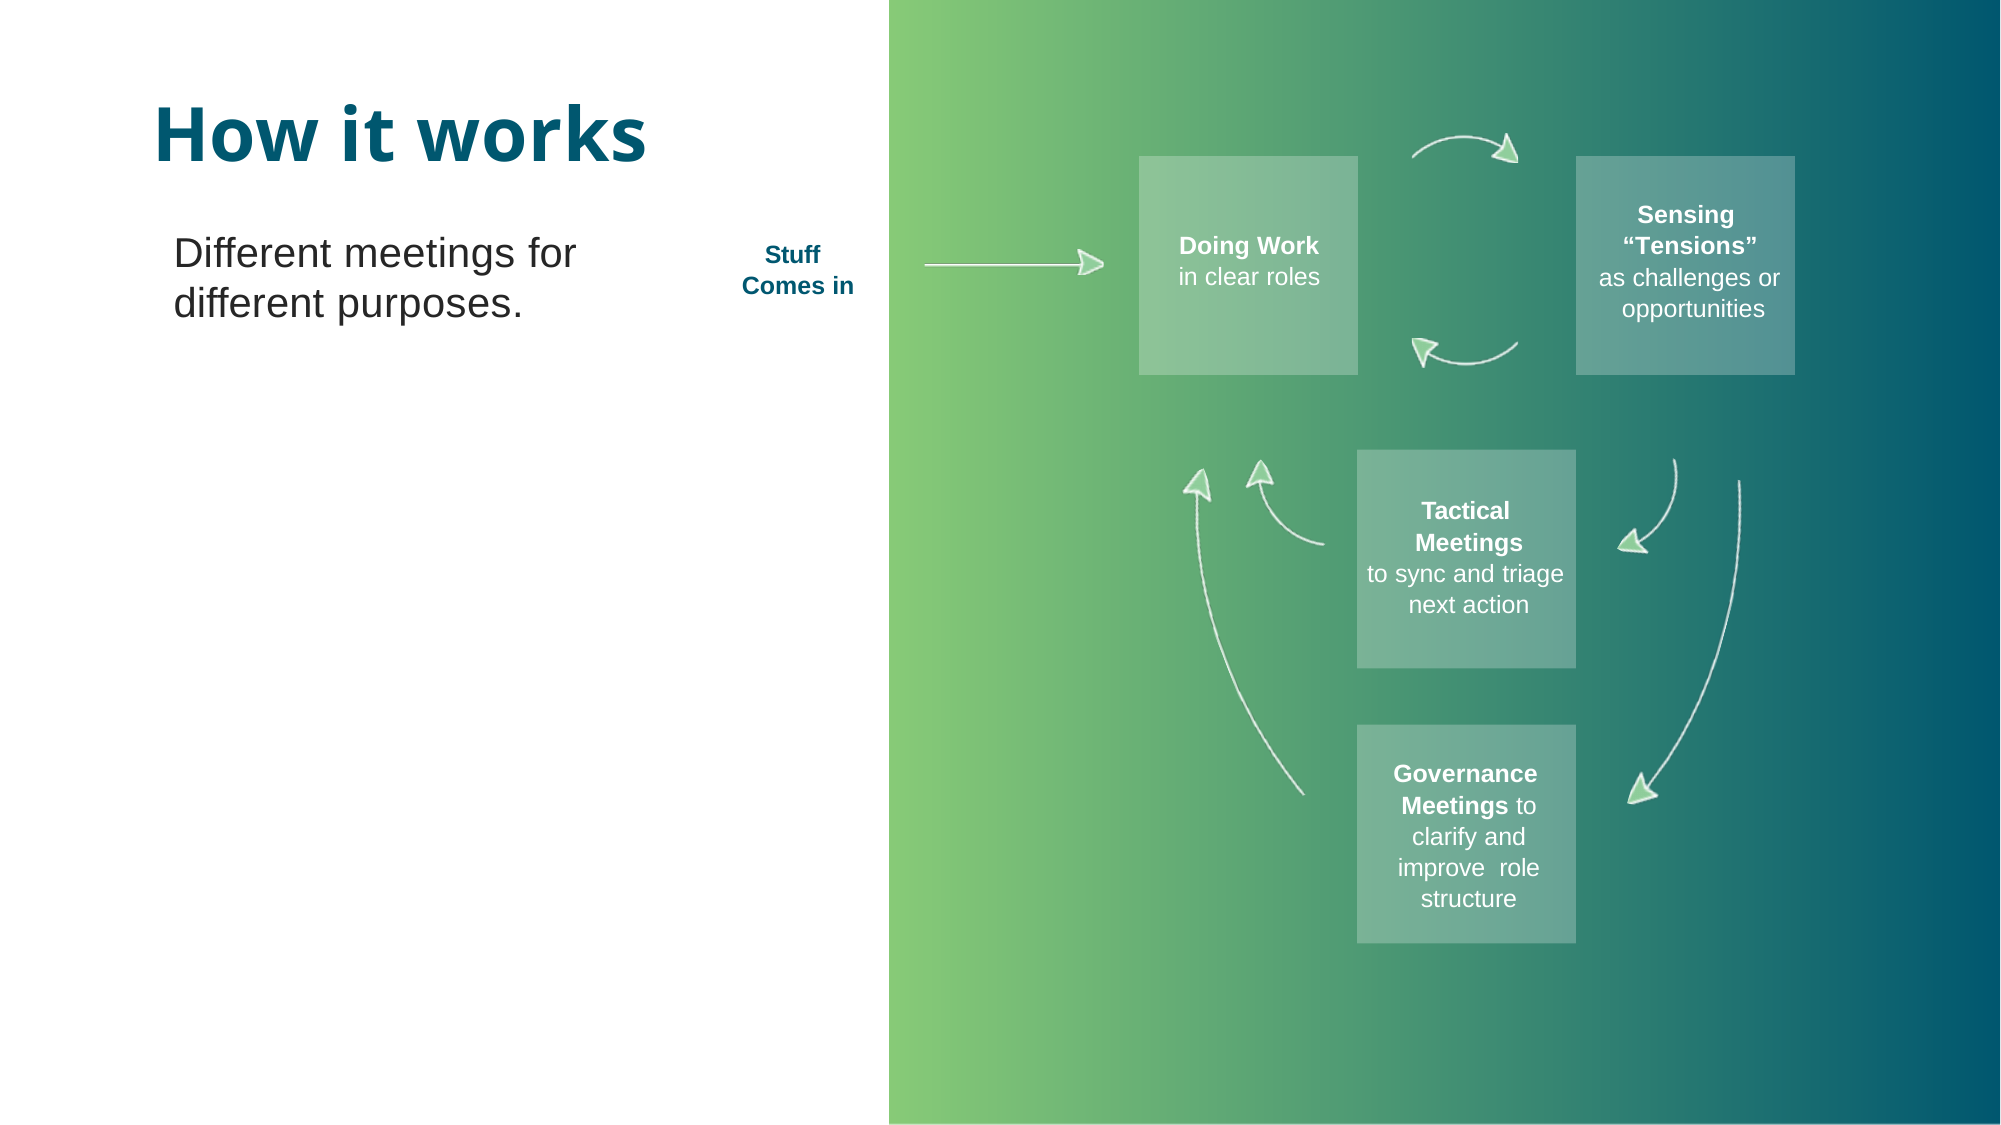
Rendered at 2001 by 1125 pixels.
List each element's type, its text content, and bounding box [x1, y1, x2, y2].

text_box Stuff Comes in [739, 236, 864, 300]
list Different meetings for different purposes. [156, 218, 682, 479]
title How it works [137, 89, 808, 200]
picture [889, 0, 2000, 1125]
